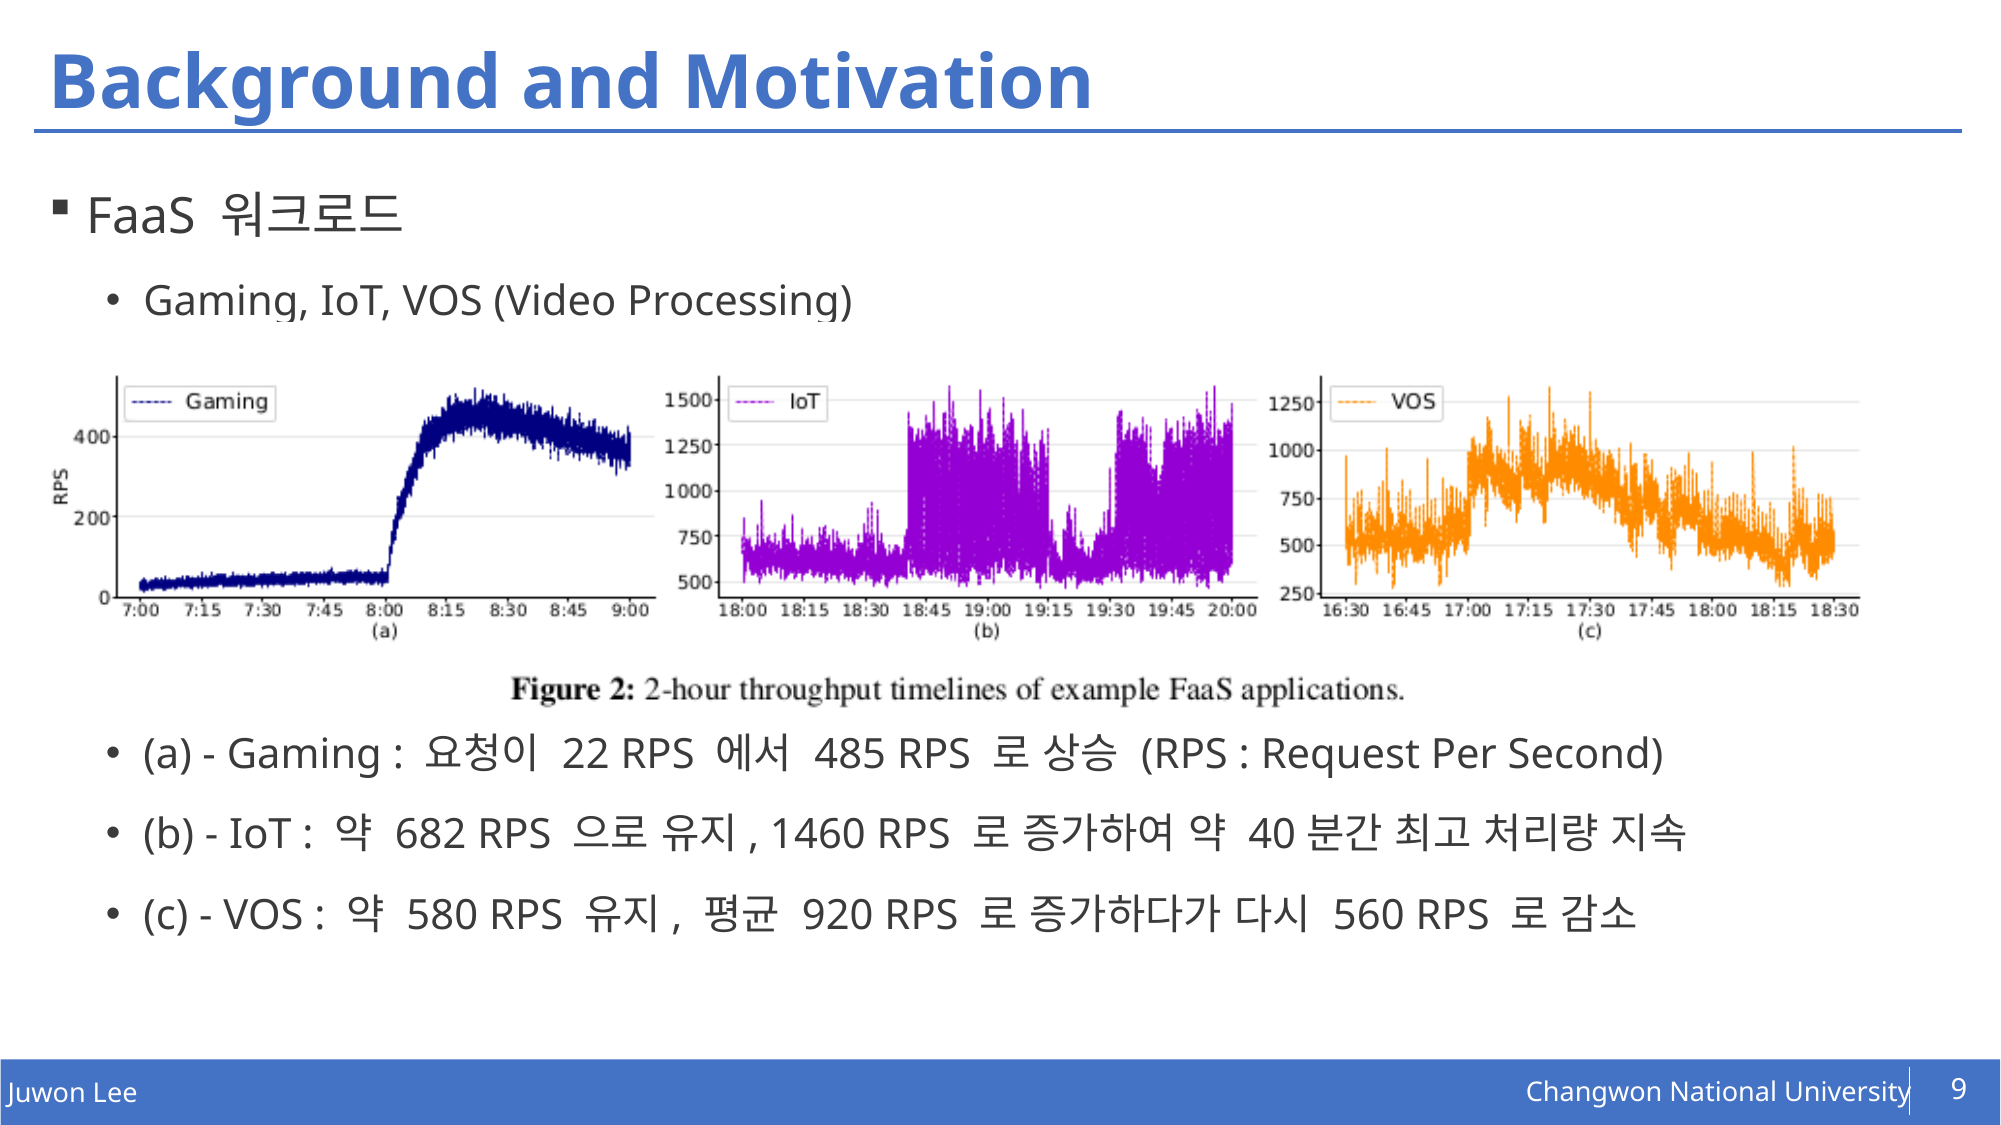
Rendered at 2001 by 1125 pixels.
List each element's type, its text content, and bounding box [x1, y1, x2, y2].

title Background and Motivation [33, 27, 1963, 143]
picture [37, 322, 1878, 729]
slide_number 9 [1922, 1060, 1996, 1121]
list FaaS 워크로드 Gaming, IoT, VOS (Video Processing) (a) - Gaming : 요청이 22 RPS 에서 485 RPS 로 상승 (RPS : Request Per Second) (b) - IoT : 약 682 RPS 으로 유지, 1460 RPS 로 증가하여 약 40분간 최고 처리량 지속 (c) - VOS : 약 580 RPS 유지, 평균 920 RPS 로 증가하다가 다시 560 RPS 로 감소 [33, 152, 1963, 997]
